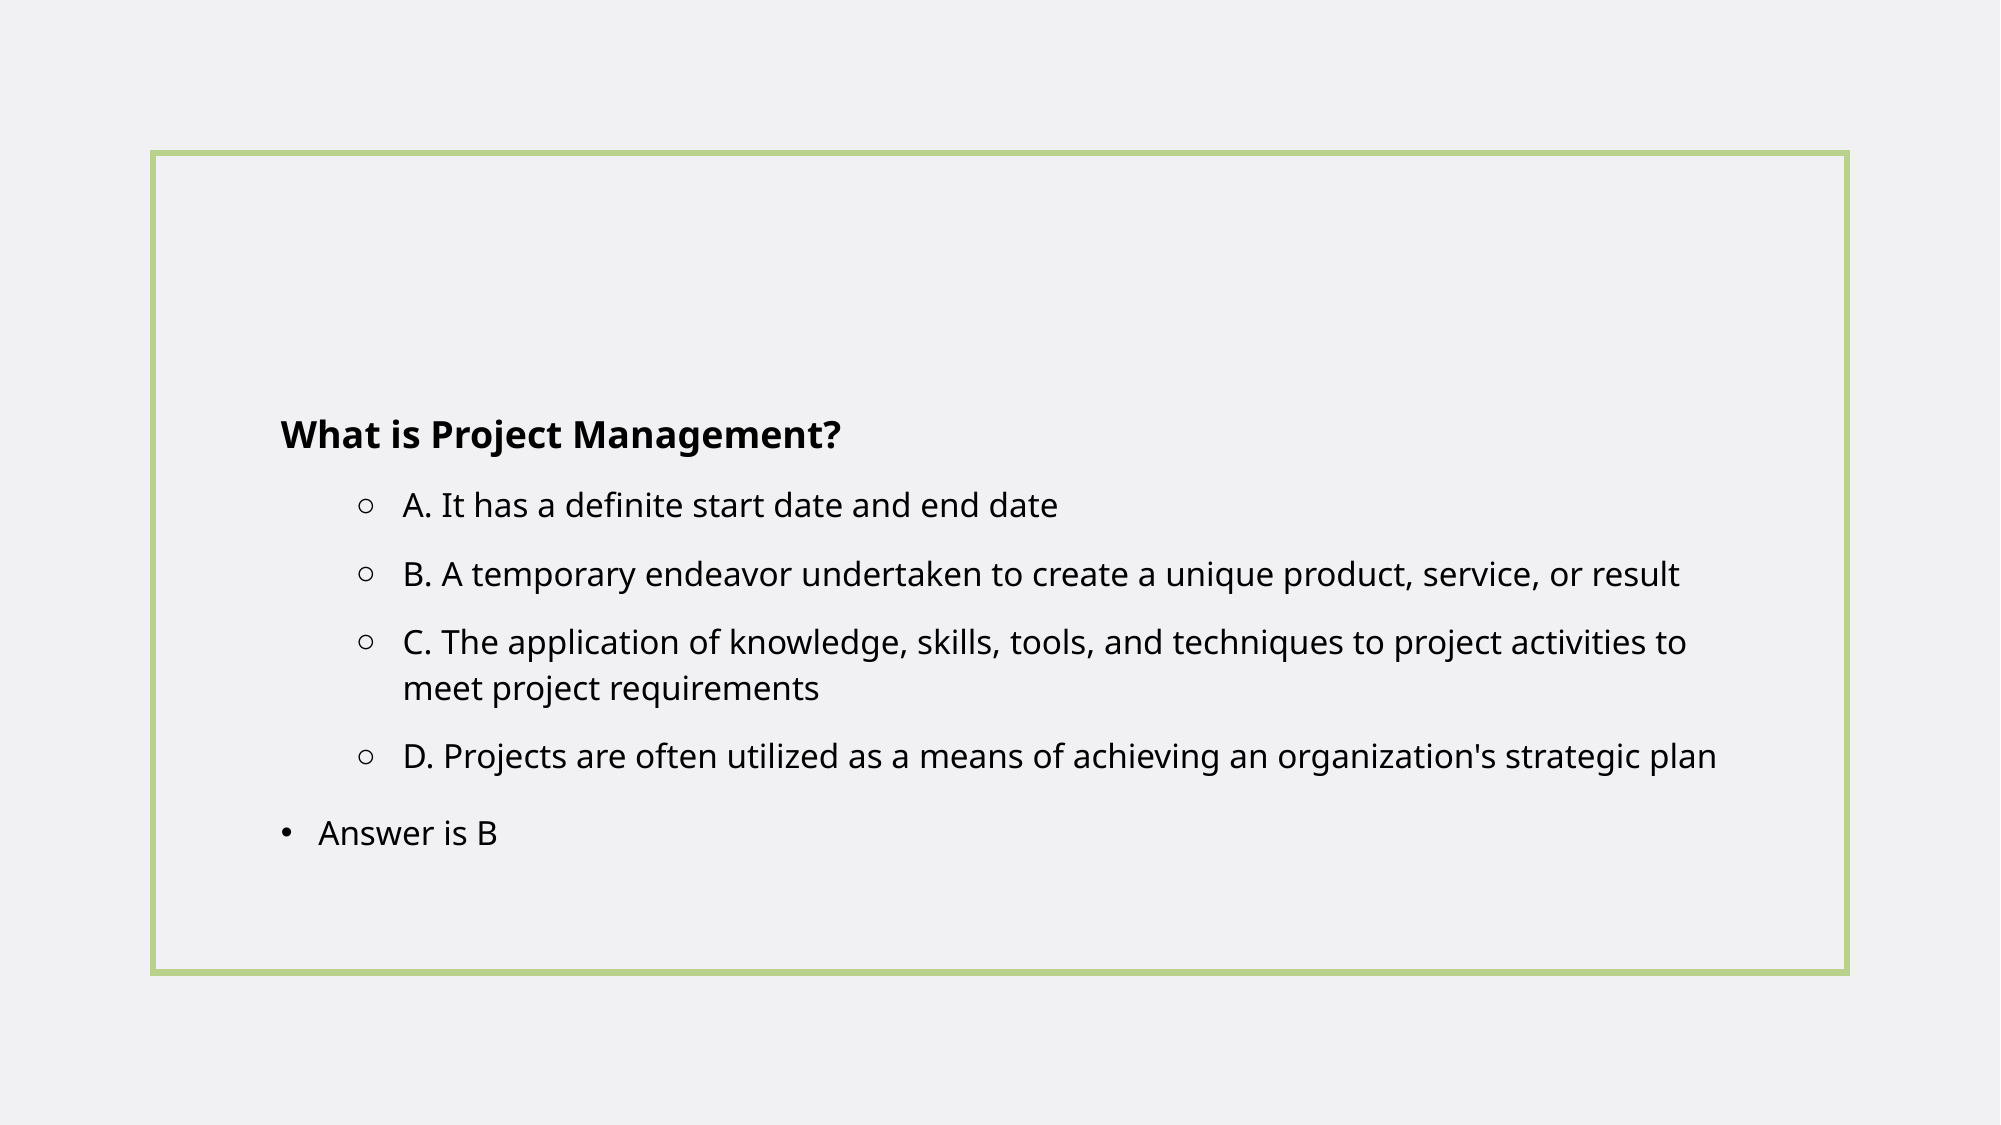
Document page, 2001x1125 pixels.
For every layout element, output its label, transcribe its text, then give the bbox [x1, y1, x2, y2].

list What is Project Management? A. It has a definite start date and end date B. A temporary endeavor undertaken to create a unique product, service, or result C. The application of knowledge, skills, tools, and techniques to project activities to meet project requirements D. Projects are often utilized as a means of achieving an organization's strategic plan Answer is B [265, 396, 1739, 913]
